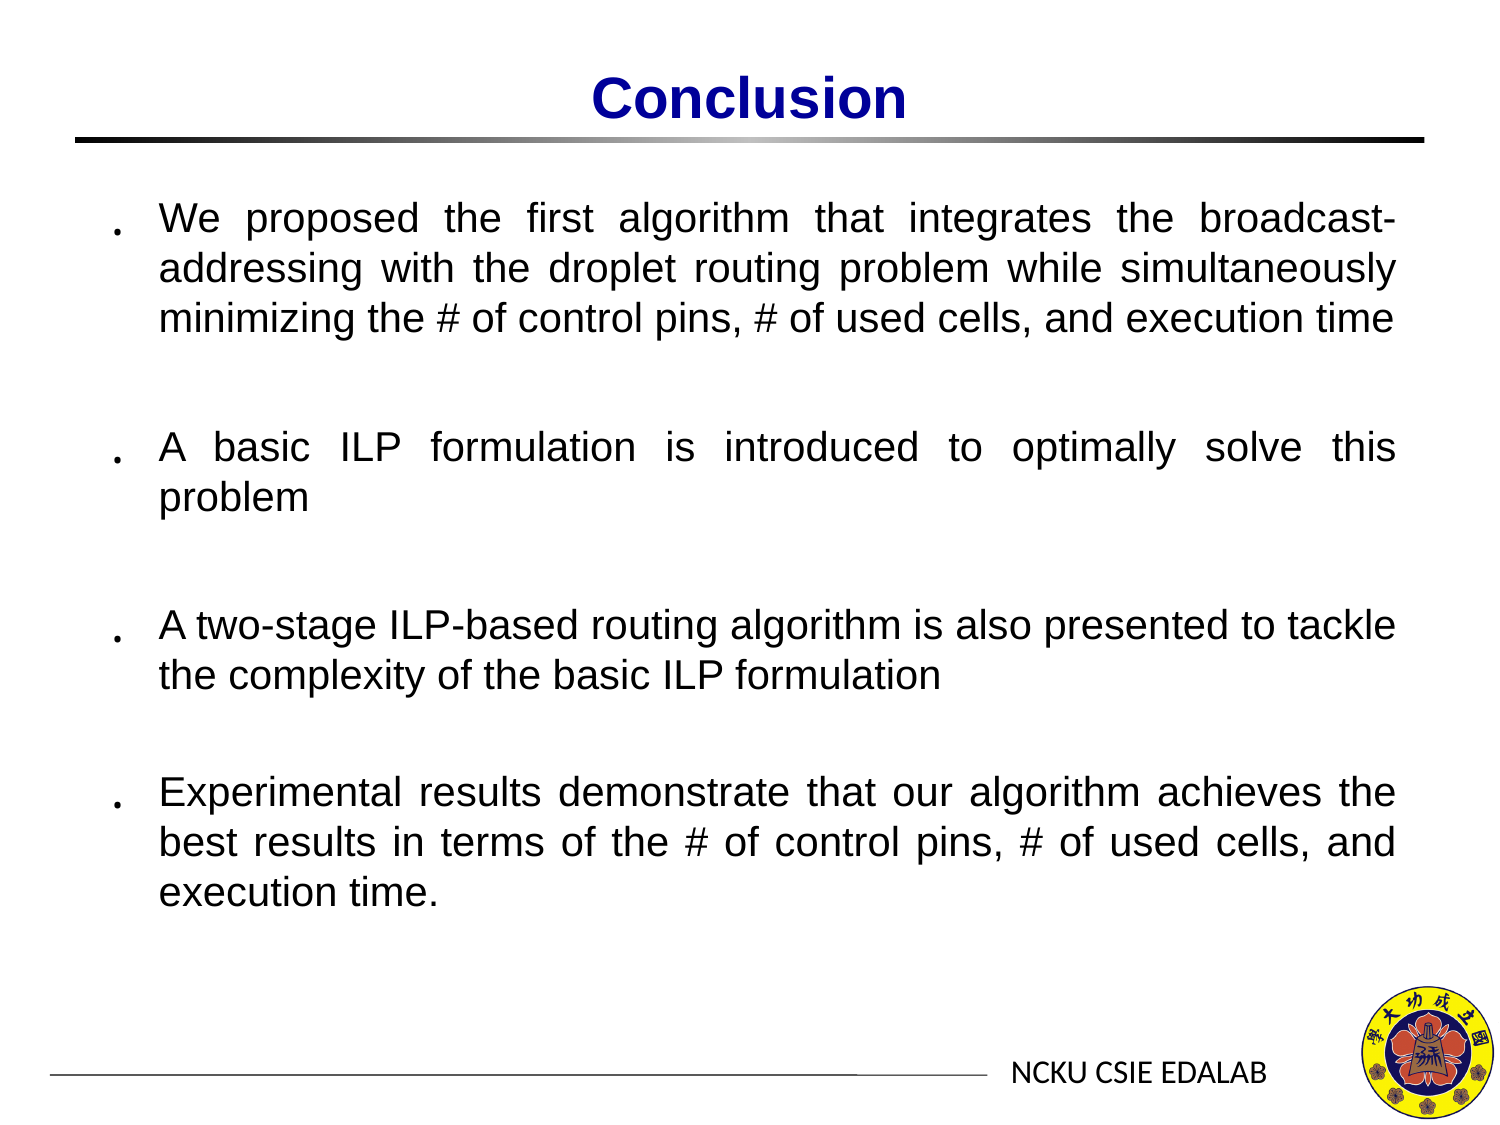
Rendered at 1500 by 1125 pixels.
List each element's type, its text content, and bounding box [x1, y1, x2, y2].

title Conclusion [81, 0, 1419, 138]
list We proposed the first algorithm that integrates the broadcast-addressing with the droplet routing problem while simultaneously minimizing the # of control pins, # of used cells, and execution time A basic ILP formulation is introduced to optimally solve this problem A two-stage ILP-based routing algorithm is also presented to tackle the complexity of the basic ILP formulation Experimental results demonstrate that our algorithm achieves the best results in terms of the # of control pins, # of used cells, and execution time. [87, 183, 1413, 997]
picture [1352, 982, 1500, 1125]
